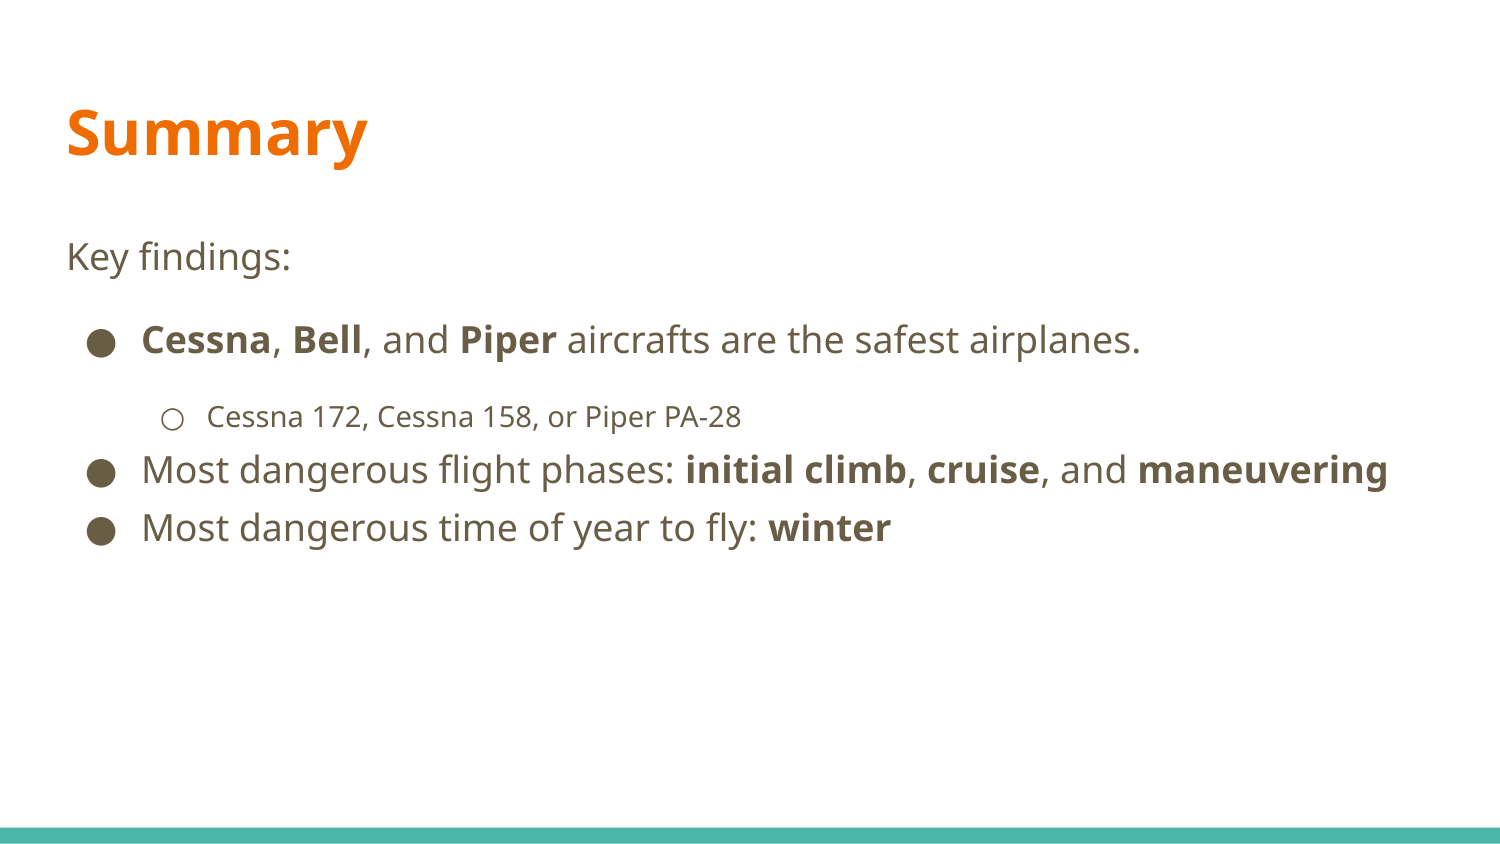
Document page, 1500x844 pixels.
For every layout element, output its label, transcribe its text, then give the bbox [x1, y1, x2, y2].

title Summary [51, 72, 1449, 189]
list Key findings: Cessna, Bell, and Piper aircrafts are the safest airplanes. Cessna 172, Cessna 158, or Piper PA-28 Most dangerous flight phases: initial climb, cruise, and maneuvering Most dangerous time of year to fly: winter [51, 207, 1449, 750]
